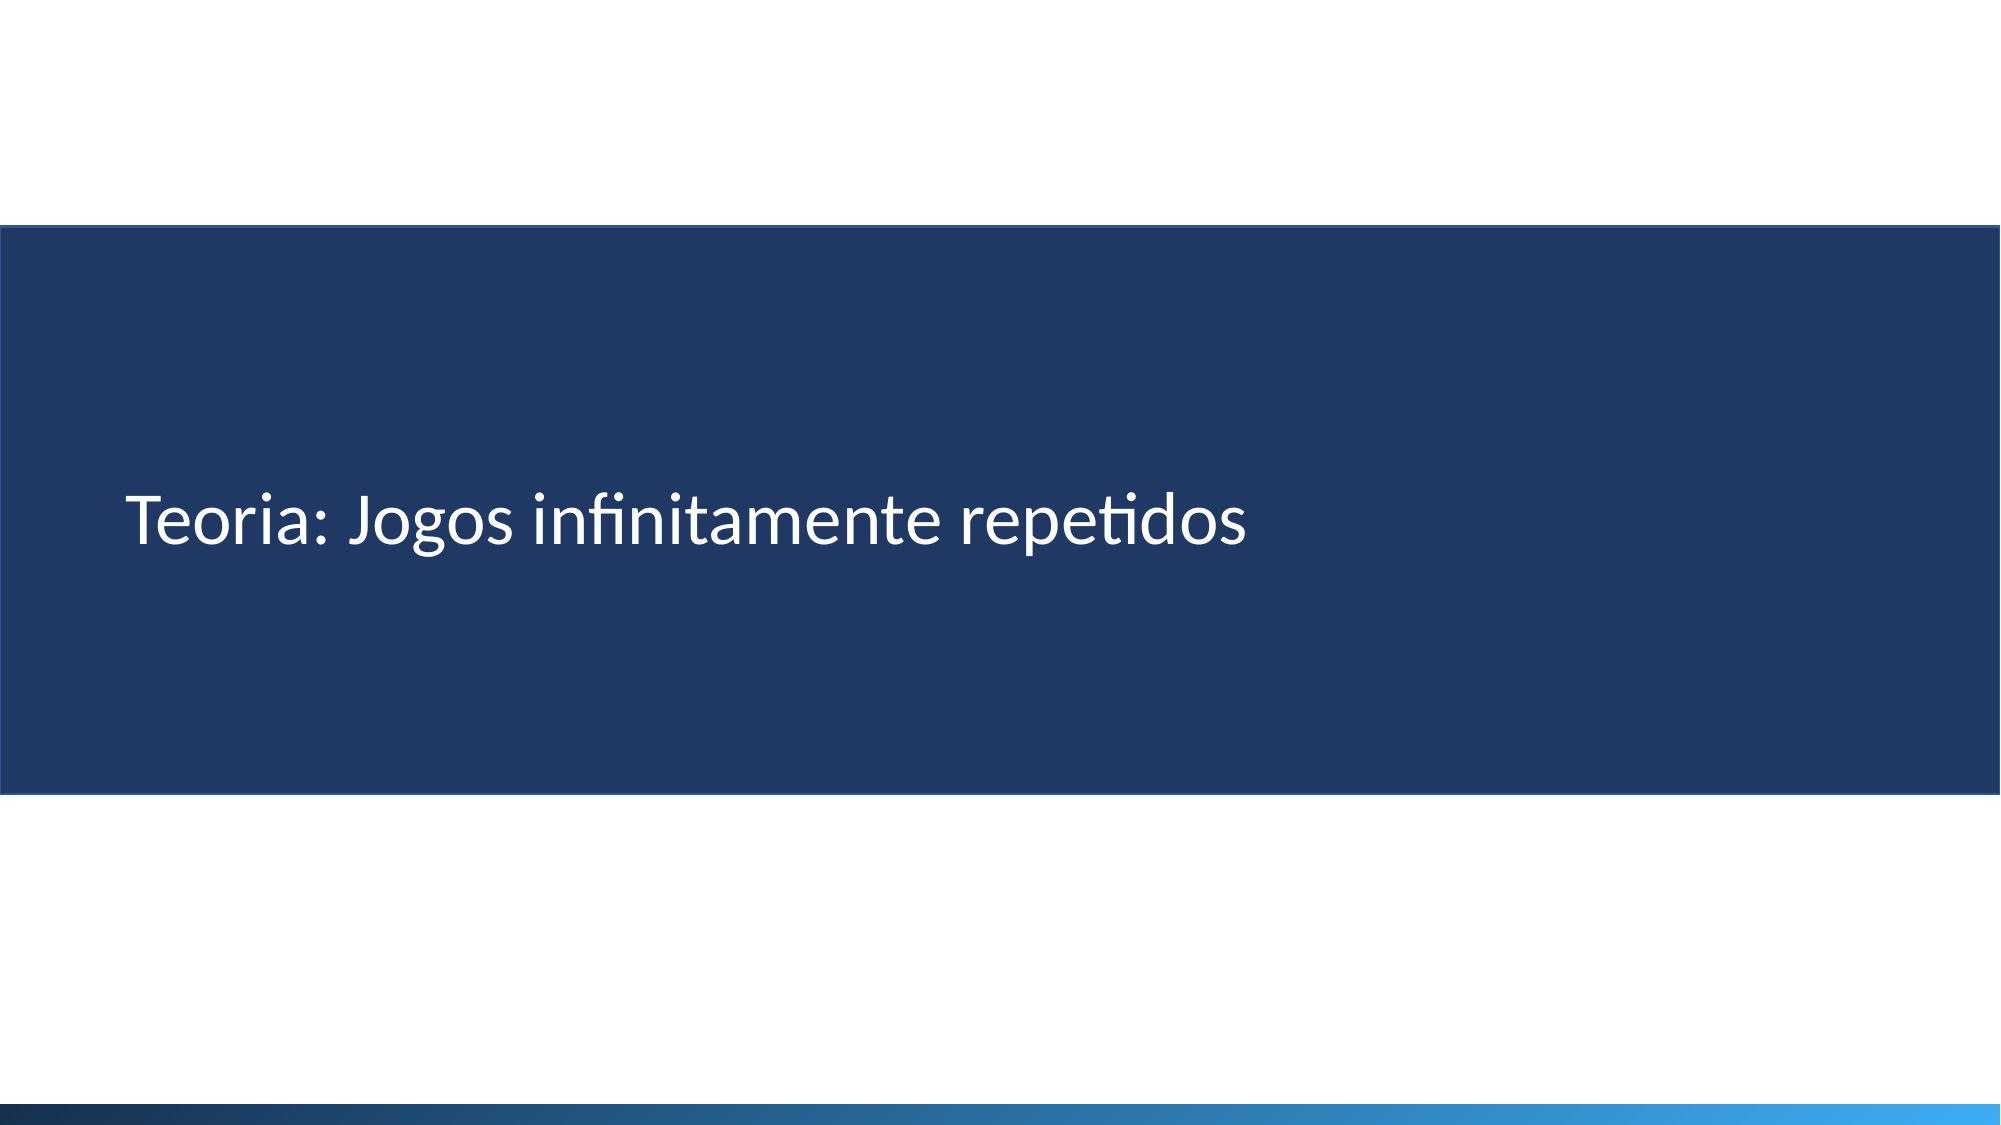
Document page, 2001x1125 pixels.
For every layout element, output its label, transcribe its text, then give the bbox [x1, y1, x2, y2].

text_box Teoria: Jogos infinitamente repetidos [110, 416, 1890, 709]
text_box [0, 225, 2000, 795]
